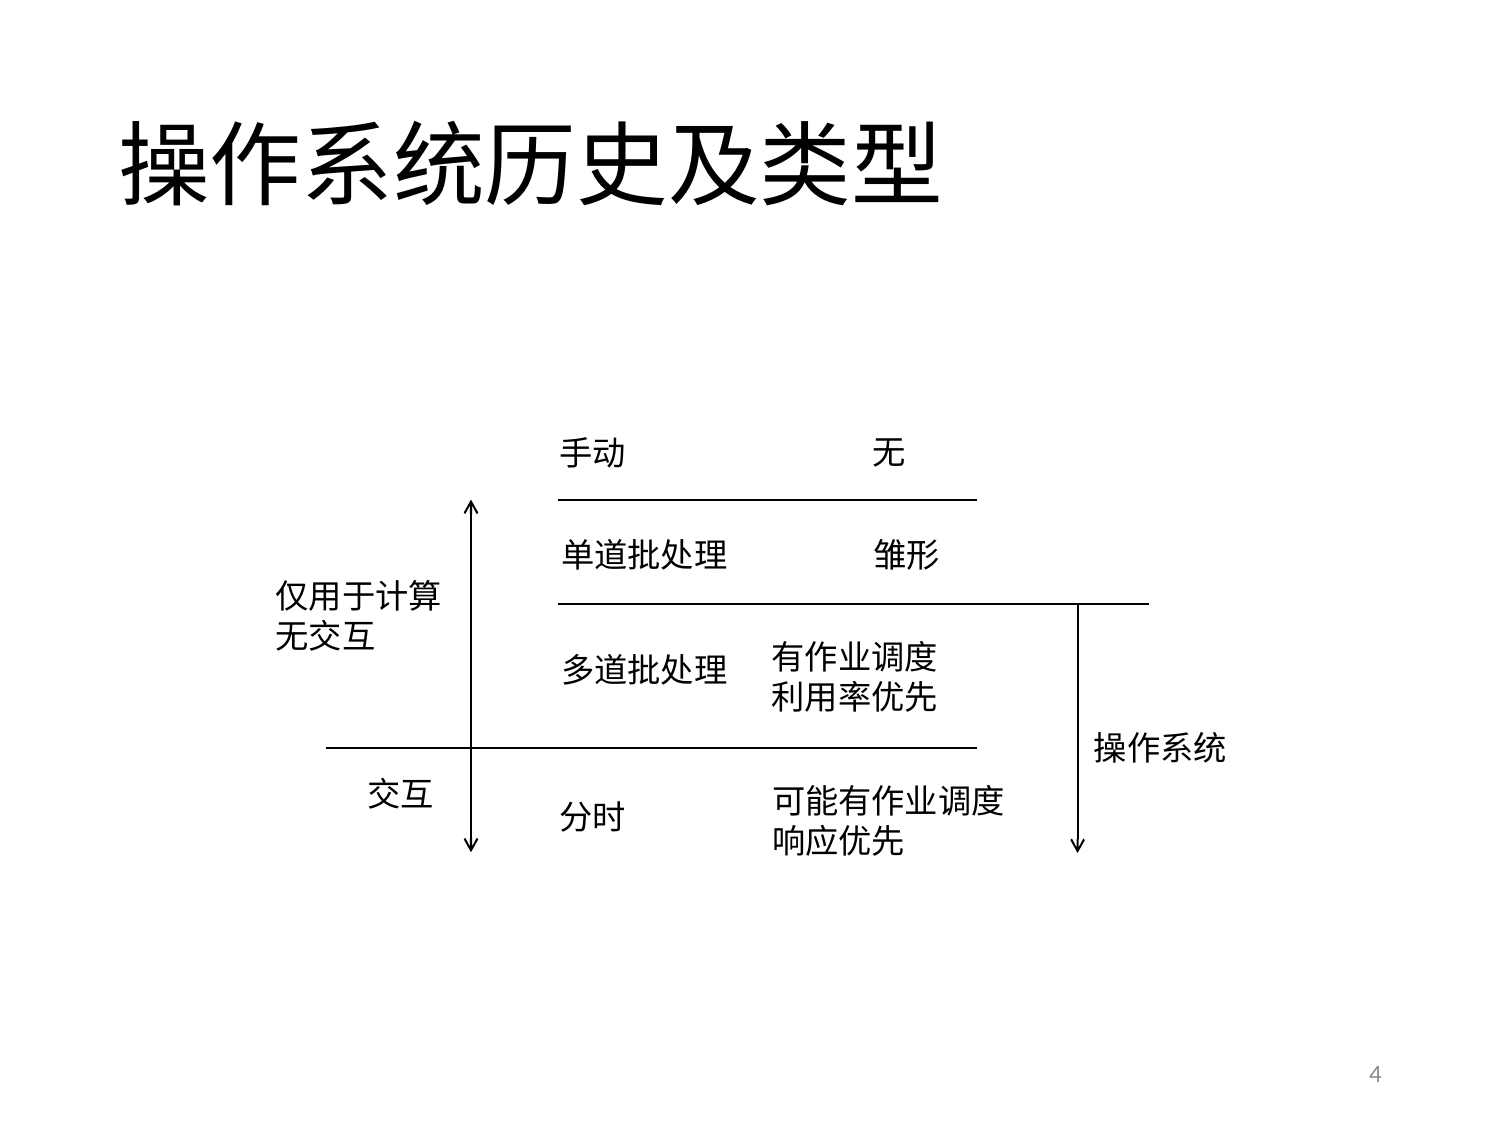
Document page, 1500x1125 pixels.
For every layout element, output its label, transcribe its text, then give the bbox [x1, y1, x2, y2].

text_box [235, 390, 1277, 908]
slide_number 4 [1059, 1042, 1397, 1103]
title 操作系统历史及类型 [103, 59, 1397, 278]
